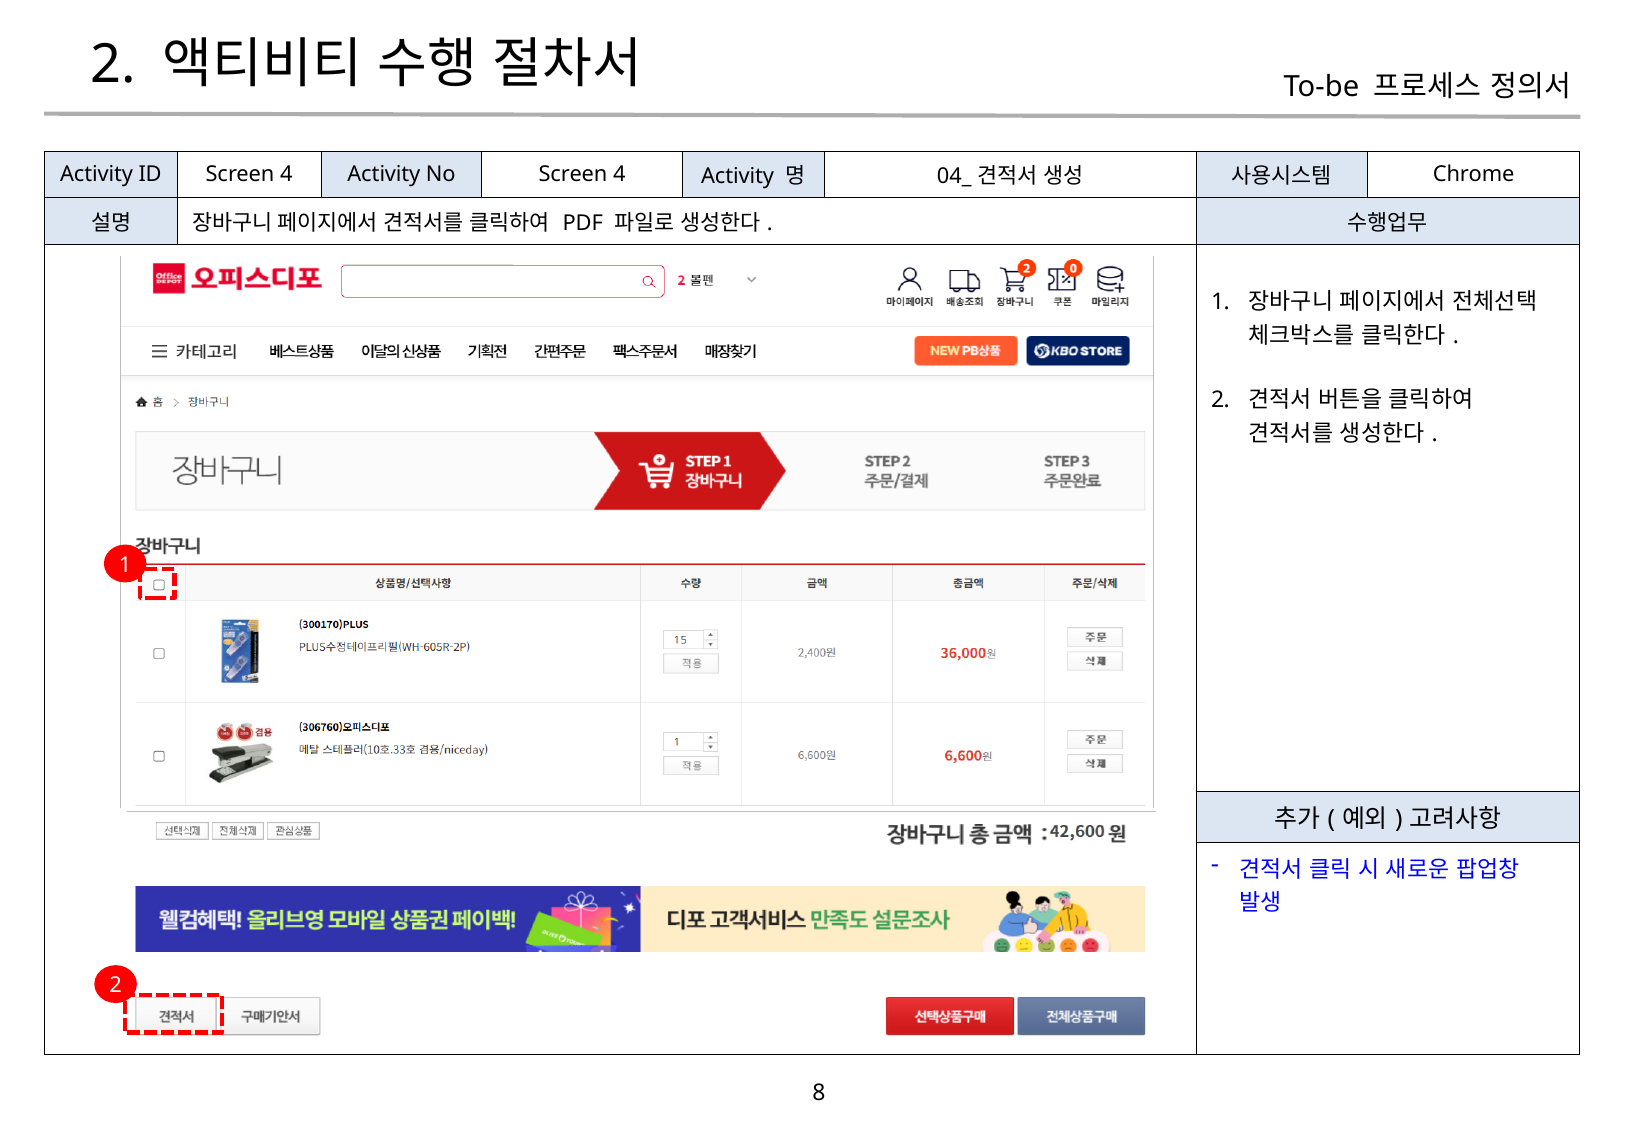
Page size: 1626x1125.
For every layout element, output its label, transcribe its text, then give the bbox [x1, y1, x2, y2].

table_header Chrome [1368, 152, 1579, 197]
table_cell 견적서 클릭 시 새로운 팝업창 발생 [1197, 843, 1579, 1054]
slide_number 8 [778, 1072, 860, 1115]
table_cell [45, 245, 1196, 1054]
table_header Screen 4 [178, 152, 321, 197]
picture [115, 256, 1156, 1044]
table_cell 설명 [45, 198, 177, 244]
table_header 사용시스템 [1197, 152, 1367, 197]
text_box 2 [94, 965, 110, 1003]
table_header Screen 4 [482, 152, 682, 197]
table_cell 장바구니 페이지에서 전체선택 체크박스를 클릭한다. 견적서 버튼을 클릭하여 견적서를 생성한다. [1197, 245, 1579, 791]
title 2. 액티비티 수행 절차서 [74, 19, 1274, 103]
table_cell 장바구니 페이지에서 견적서를 클릭하여 PDF 파일로 생성한다. [178, 198, 1196, 244]
table_header Activity 명 [683, 152, 824, 197]
table_cell 수행업무 [1197, 198, 1579, 244]
table_header 04_견적서 생성 [825, 152, 1196, 197]
table_header Activity ID [45, 152, 177, 197]
table_cell 추가(예외)고려사항 [1197, 792, 1579, 842]
table_header Activity No [322, 152, 481, 197]
text_box 1 [103, 550, 110, 577]
